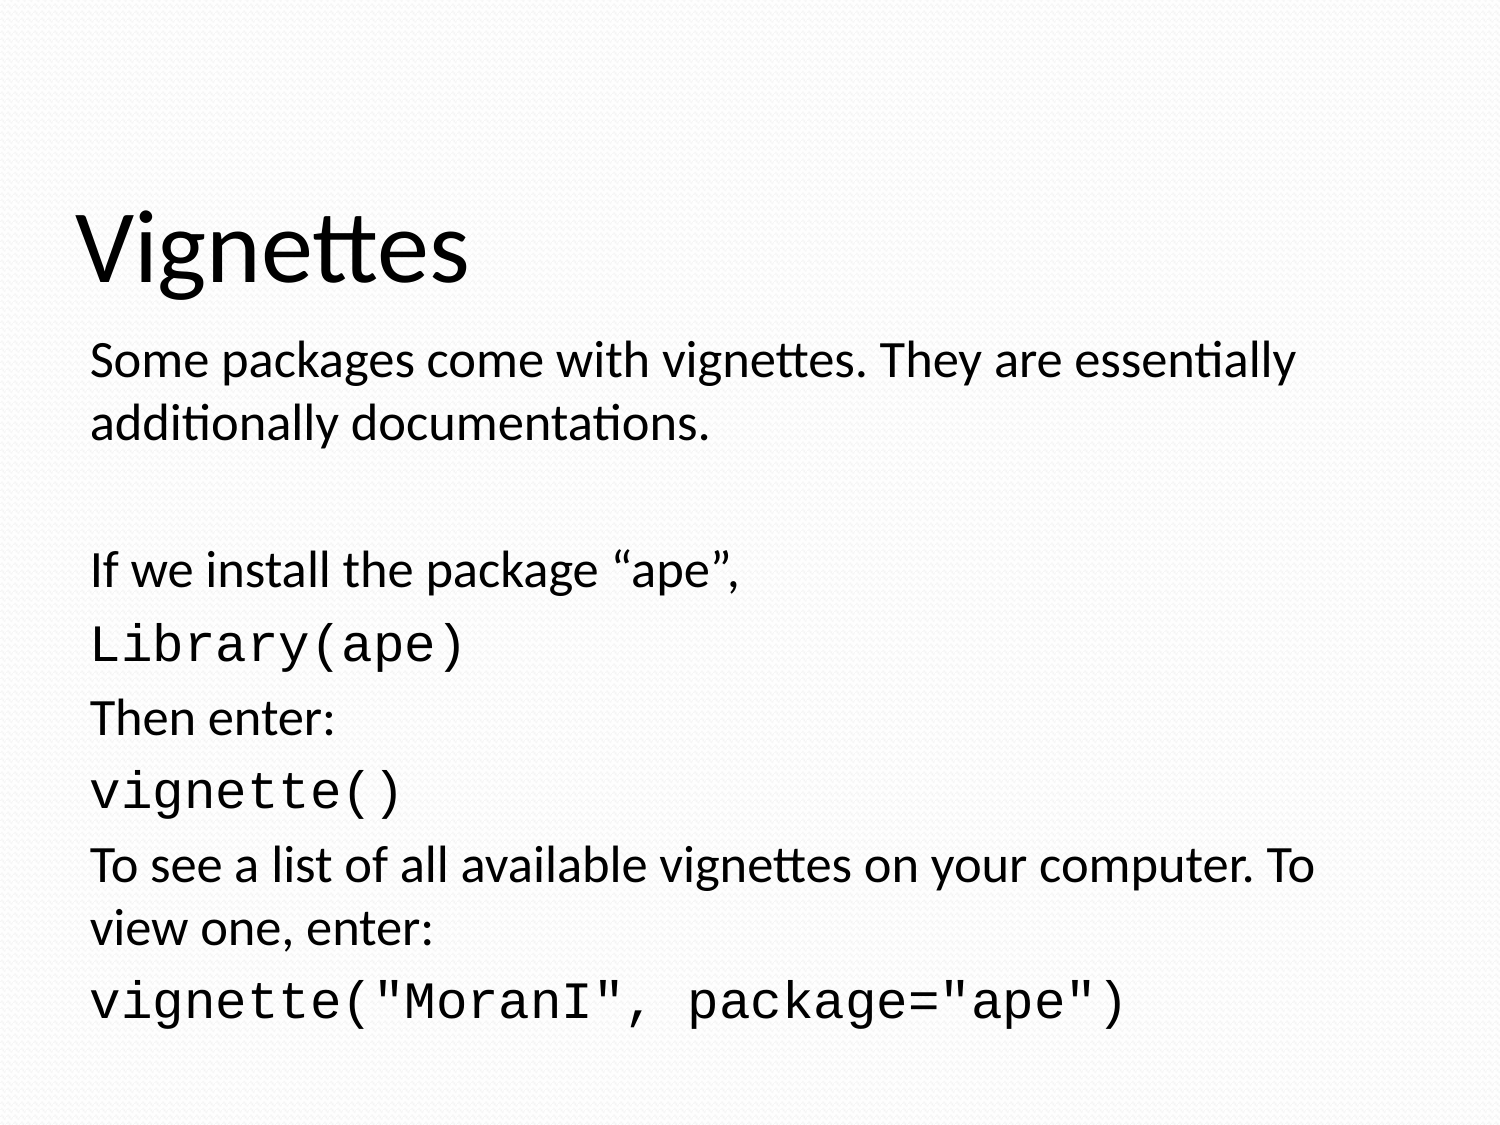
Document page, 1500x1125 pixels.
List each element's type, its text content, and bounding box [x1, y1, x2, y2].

title Vignettes [75, 115, 1425, 303]
list Some packages come with vignettes. They are essentially additionally documentations. If we install the package “ape”, Library(ape) Then enter: vignette() To see a list of all available vignettes on your computer. To view one, enter: vignette("MoranI", package="ape") [75, 317, 1425, 1038]
